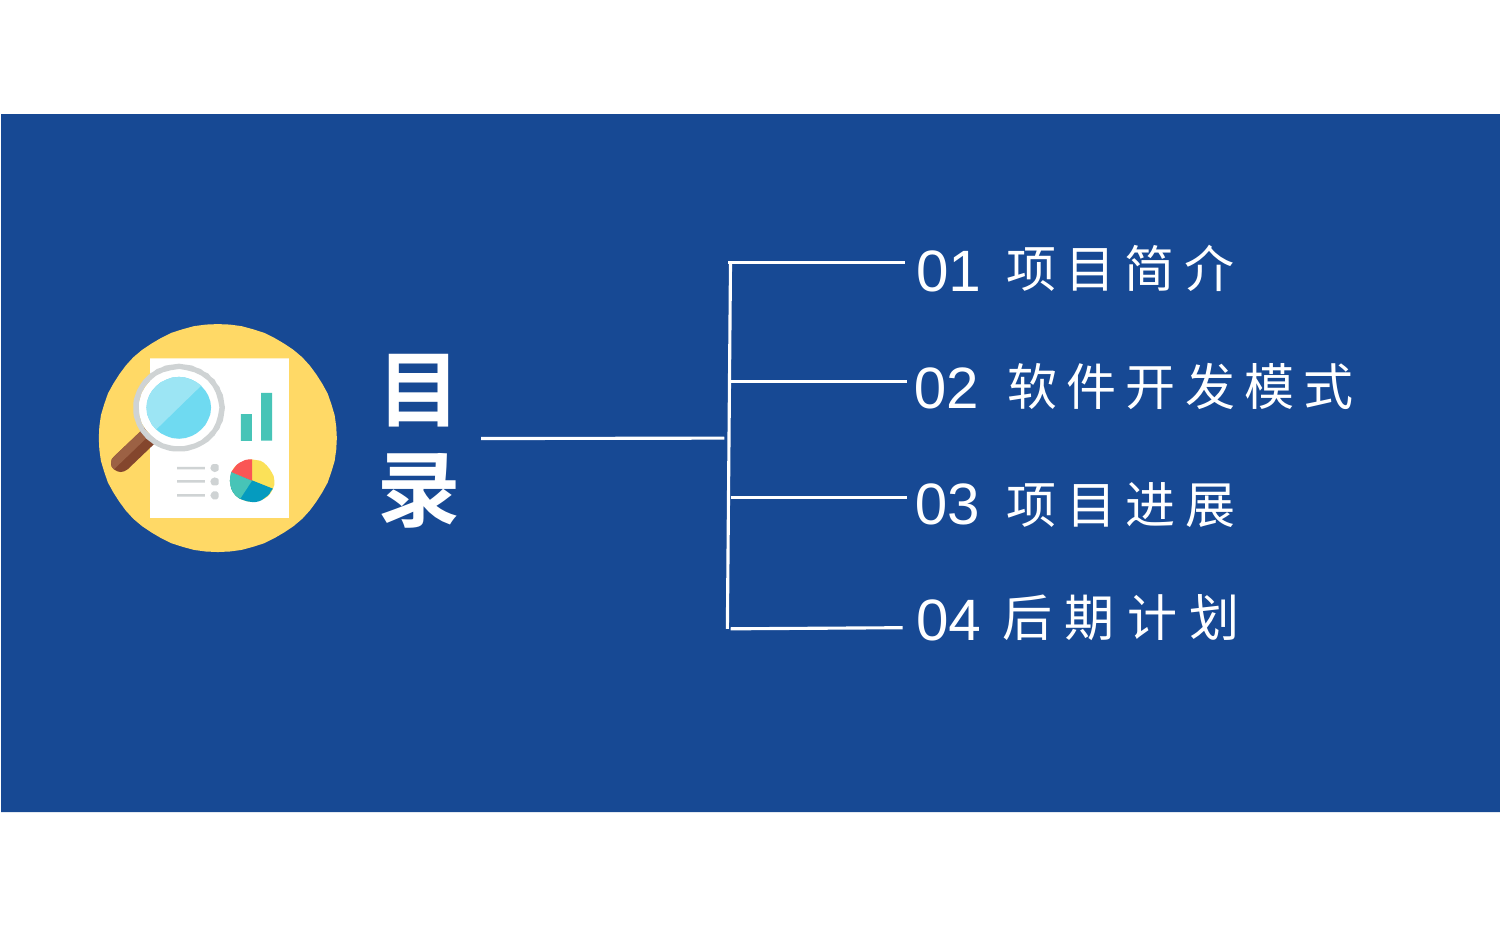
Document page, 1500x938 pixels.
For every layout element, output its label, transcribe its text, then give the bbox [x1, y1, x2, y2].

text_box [727, 262, 731, 629]
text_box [898, 225, 1382, 661]
text_box [0, 113, 1500, 813]
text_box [98, 324, 337, 553]
text_box 目录 [362, 329, 515, 545]
